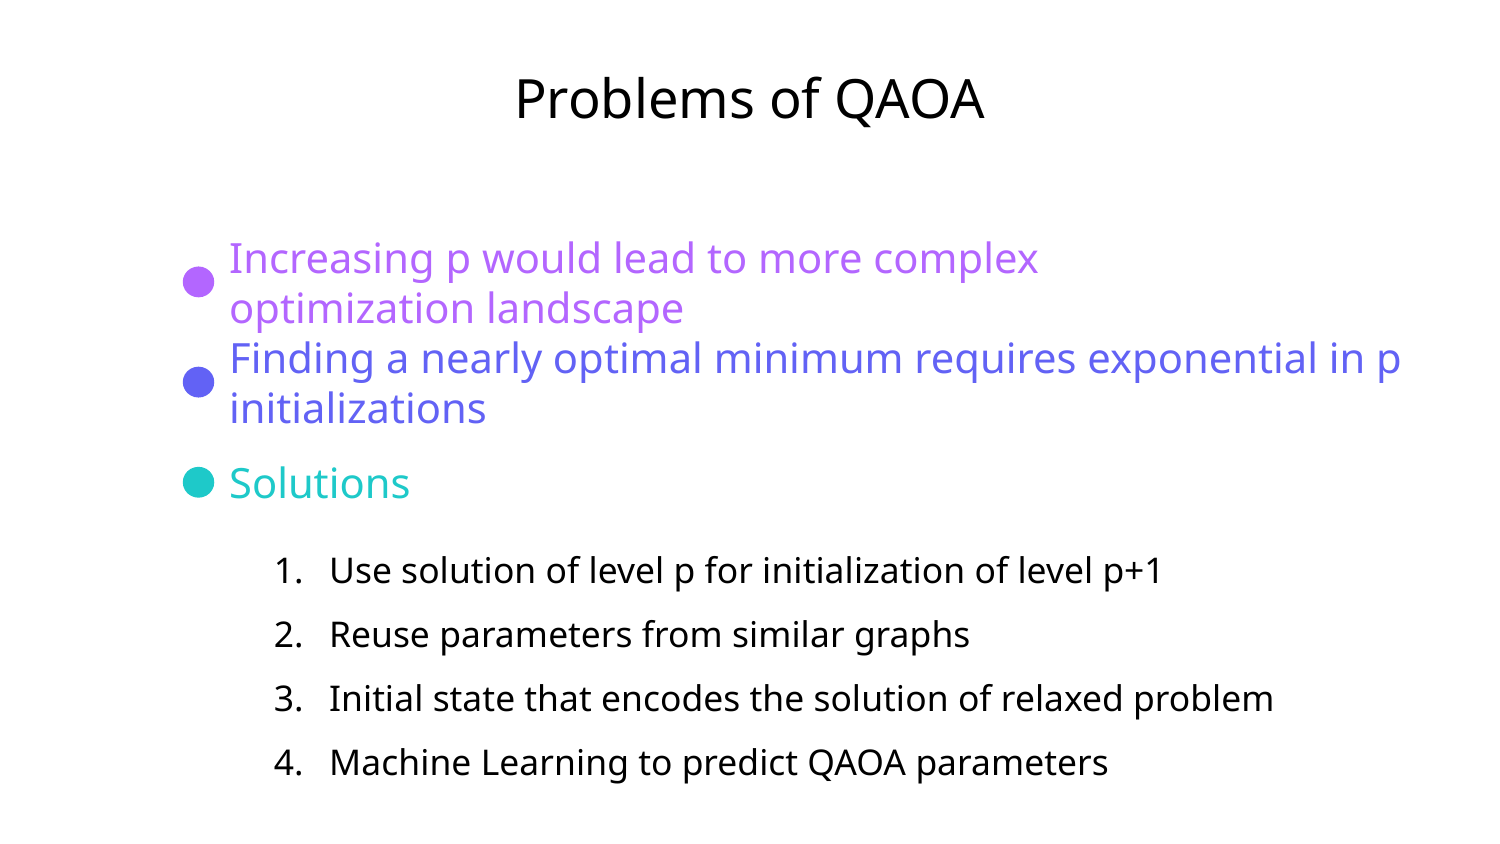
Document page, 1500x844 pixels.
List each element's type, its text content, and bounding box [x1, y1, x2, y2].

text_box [182, 353, 1442, 411]
title Problems of QAOA [329, 49, 1171, 144]
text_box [182, 253, 1290, 311]
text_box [182, 453, 1401, 511]
text_box Use solution of level p for initialization of level p+1 Reuse parameters from similar graphs Initial state that encodes the solution of relaxed problem Machine Learning to predict QAOA parameters [239, 527, 1426, 782]
